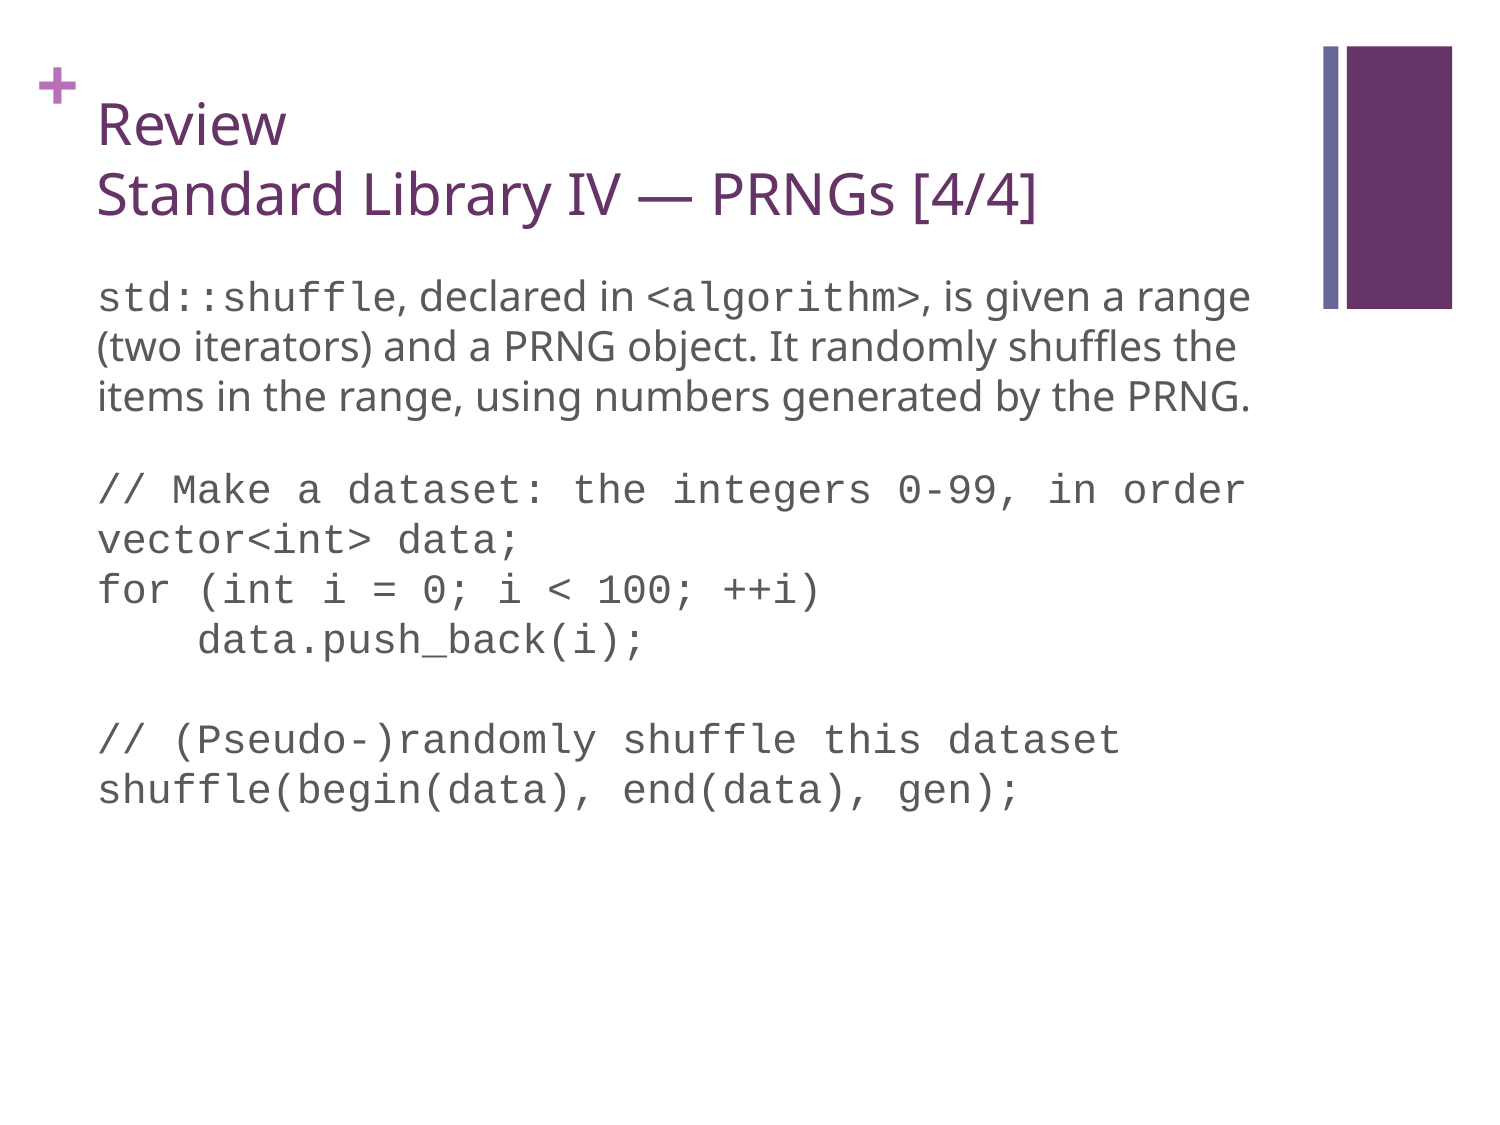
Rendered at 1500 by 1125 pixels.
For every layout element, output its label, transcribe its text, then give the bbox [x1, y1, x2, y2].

title Review Standard Library IV — PRNGs [4/4] [81, 79, 1322, 238]
list std::shuffle, declared in <algorithm>, is given a range (two iterators) and a PRNG object. It randomly shuffles the items in the range, using numbers generated by the PRNG. // Make a dataset: the integers 0-99, in order vector<int> data; for (int i = 0; i < 100; ++i) data.push_back(i); // (Pseudo-)randomly shuffle this dataset shuffle(begin(data), end(data), gen); [81, 262, 1322, 1038]
